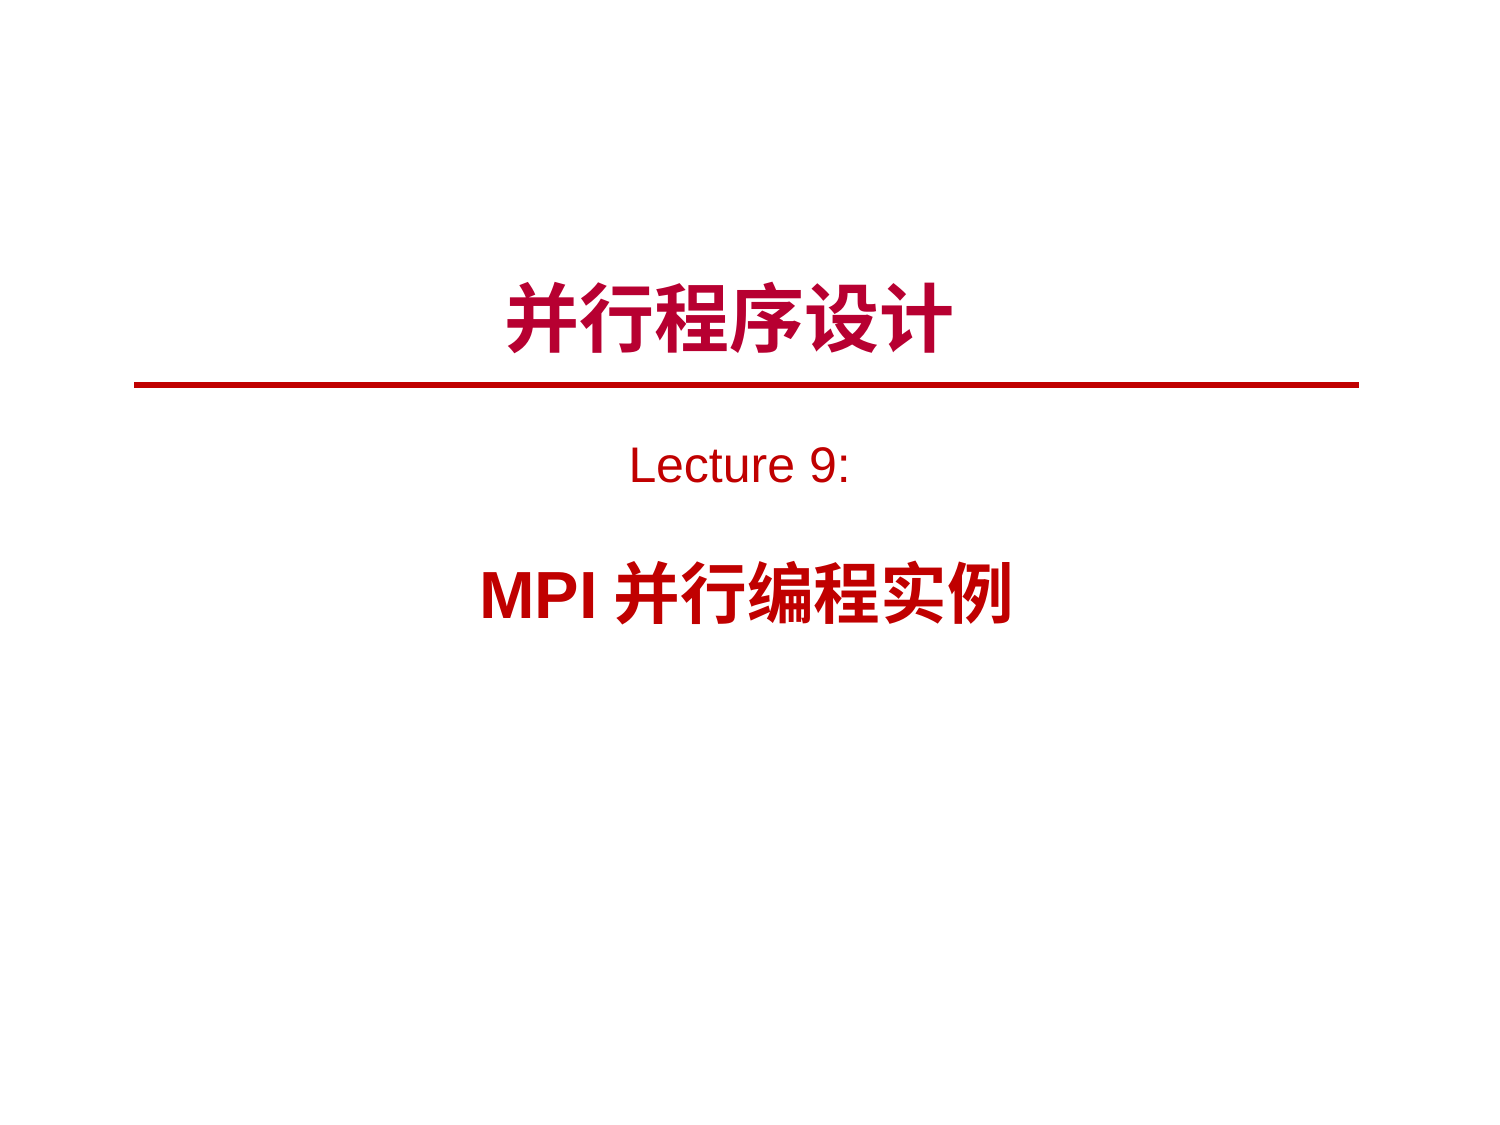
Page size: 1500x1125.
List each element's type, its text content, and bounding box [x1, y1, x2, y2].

title 并行程序设计 [146, 224, 1347, 369]
subtitle Lecture 9: MPI并行编程实例 [99, 424, 1394, 766]
